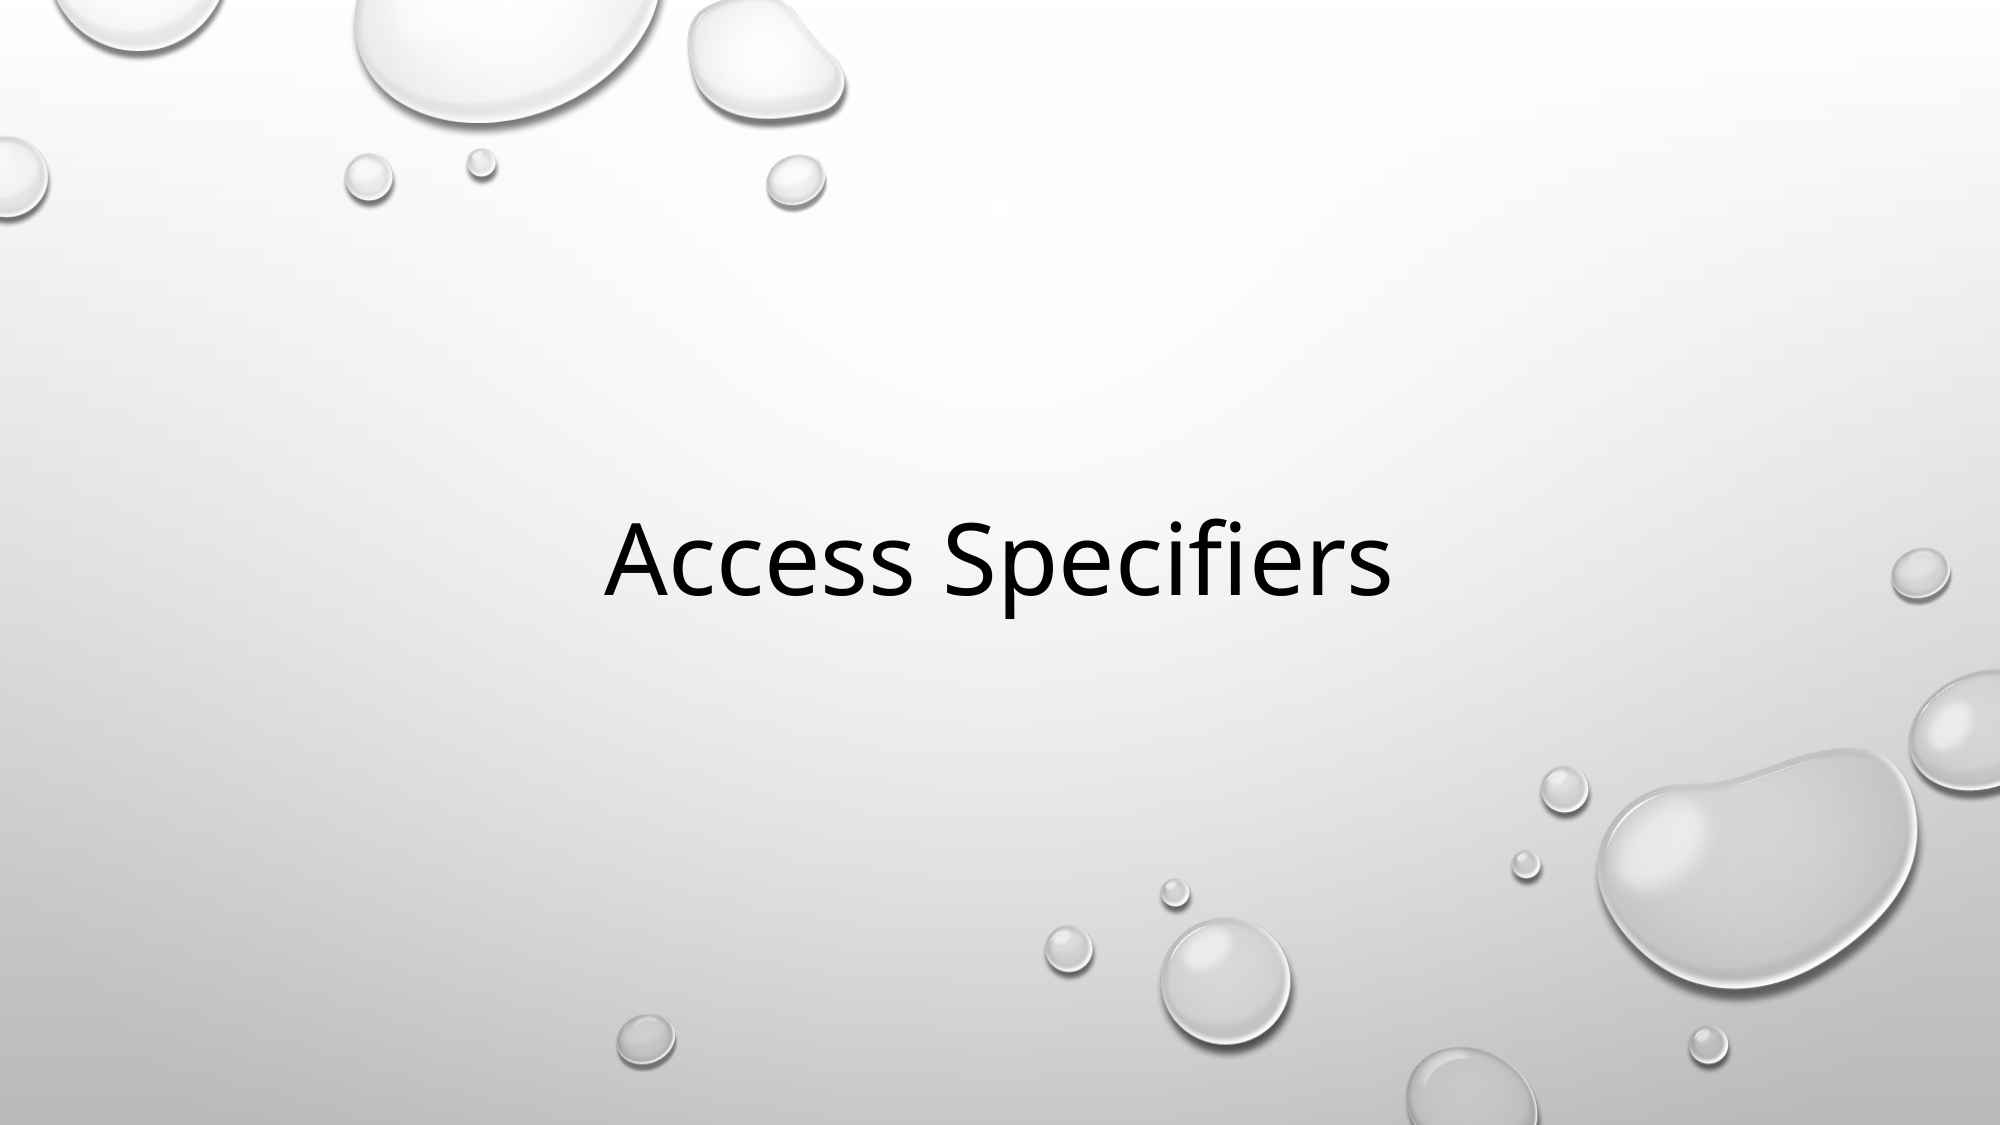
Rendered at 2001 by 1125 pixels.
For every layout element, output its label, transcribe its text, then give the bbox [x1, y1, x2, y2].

picture [0, 0, 2000, 1125]
title Access Specifiers [287, 213, 1713, 625]
